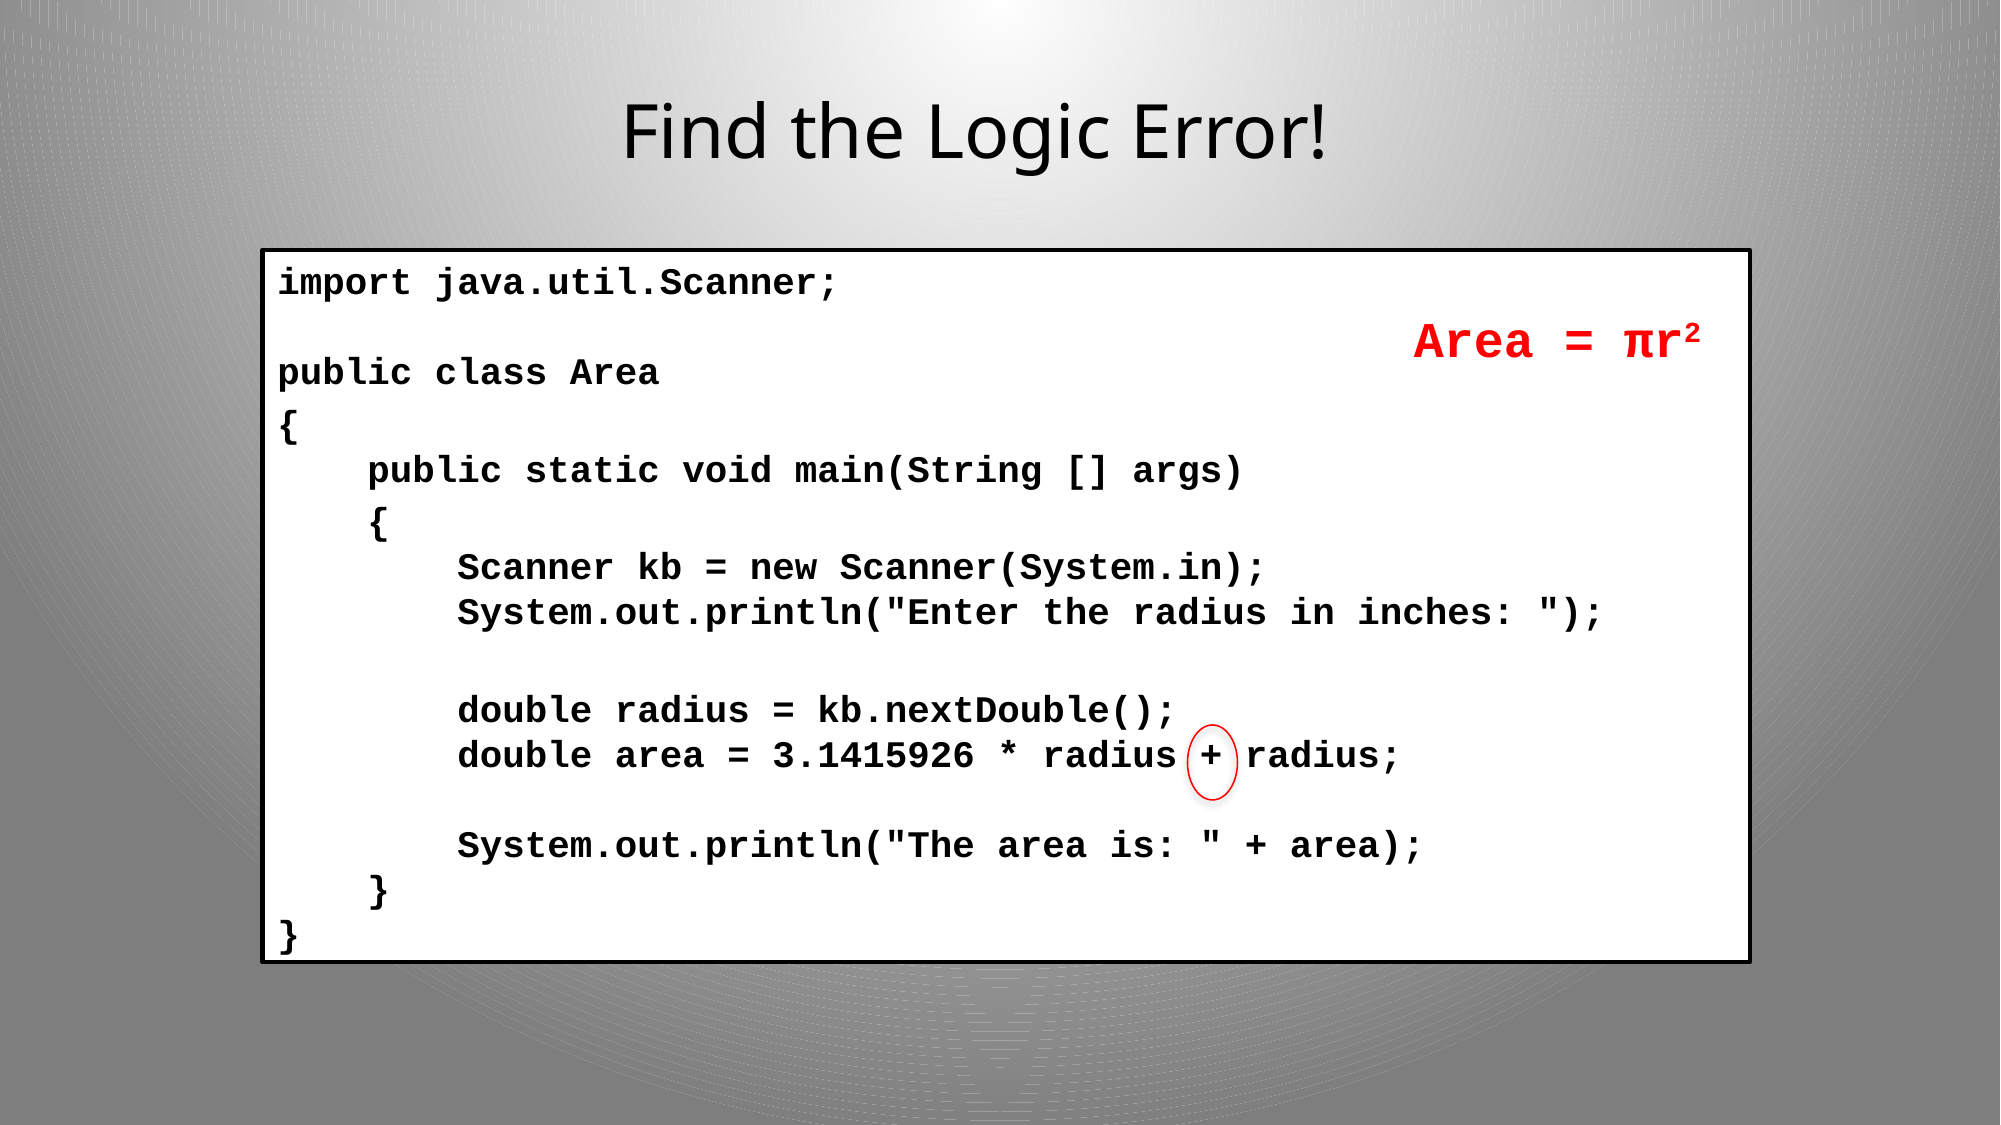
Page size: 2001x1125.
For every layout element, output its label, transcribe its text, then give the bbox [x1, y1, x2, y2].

text_box Area = πr2 [1399, 299, 1717, 375]
text_box import java.util.Scanner; public class Area { public static void main(String [] args) { Scanner kb = new Scanner(System.in); System.out.println("Enter the radius in inches: "); double radius = kb.nextDouble(); double area = 3.1415926 * radius + radius; System.out.println("The area is: " + area); } } [260, 248, 1752, 964]
text_box [1186, 724, 1239, 801]
title Find the Logic Error! [75, 57, 1875, 200]
